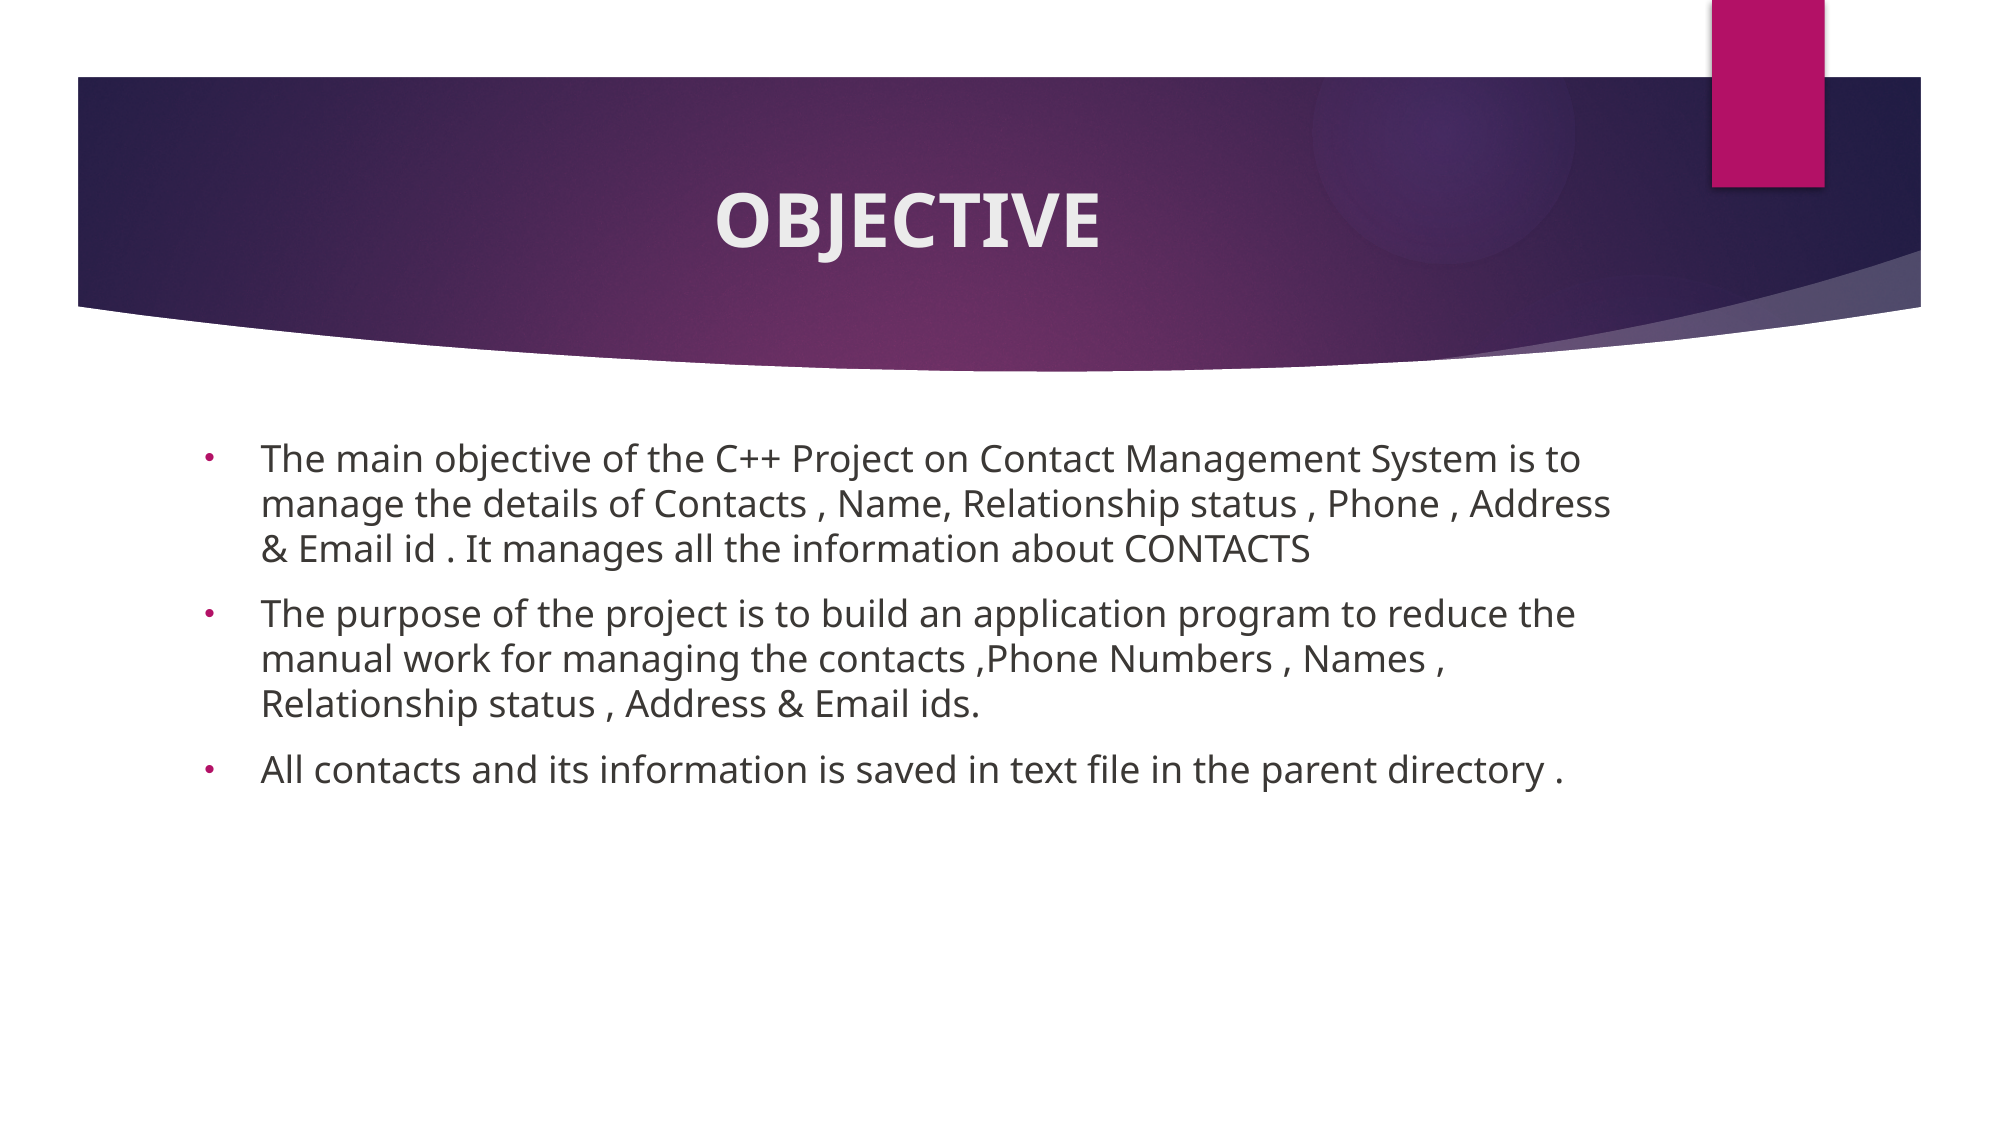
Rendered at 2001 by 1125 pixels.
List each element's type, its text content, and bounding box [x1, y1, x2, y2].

title OBJECTIVE [189, 159, 1627, 276]
list The main objective of the C++ Project on Contact Management System is to manage the details of Contacts , Name, Relationship status , Phone , Address & Email id . It manages all the information about CONTACTS The purpose of the project is to build an application program to reduce the manual work for managing the contacts ,Phone Numbers , Names , Relationship status , Address & Email ids. All contacts and its information is saved in text file in the parent directory . [189, 427, 1638, 988]
